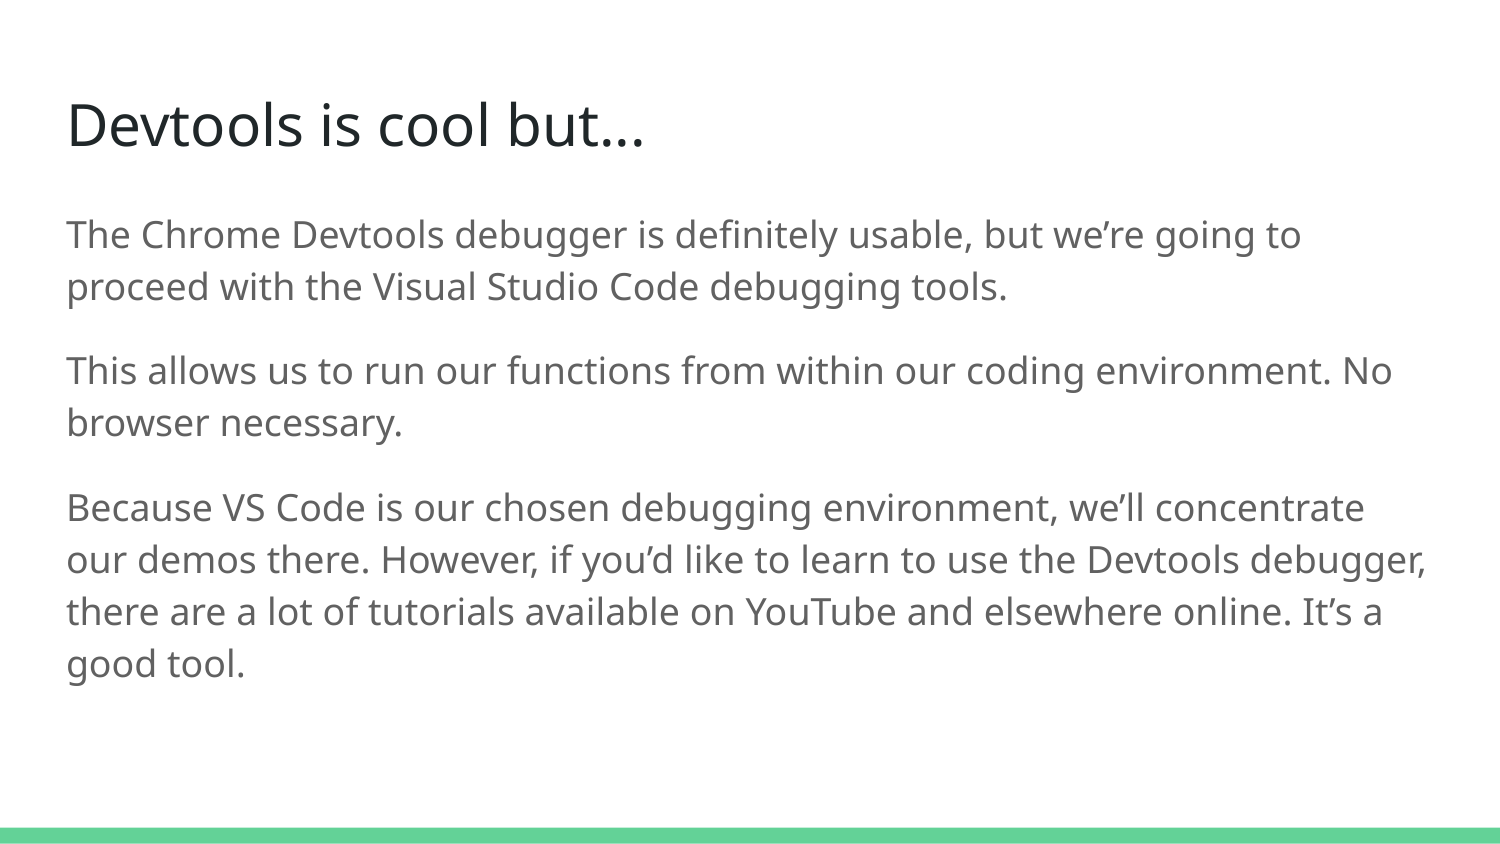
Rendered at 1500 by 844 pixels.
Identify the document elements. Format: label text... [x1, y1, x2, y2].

title Devtools is cool but... [51, 72, 1449, 167]
list The Chrome Devtools debugger is definitely usable, but we’re going to proceed with the Visual Studio Code debugging tools. This allows us to run our functions from within our coding environment. No browser necessary. Because VS Code is our chosen debugging environment, we’ll concentrate our demos there. However, if you’d like to learn to use the Devtools debugger, there are a lot of tutorials available on YouTube and elsewhere online. It’s a good tool. [51, 189, 1449, 750]
